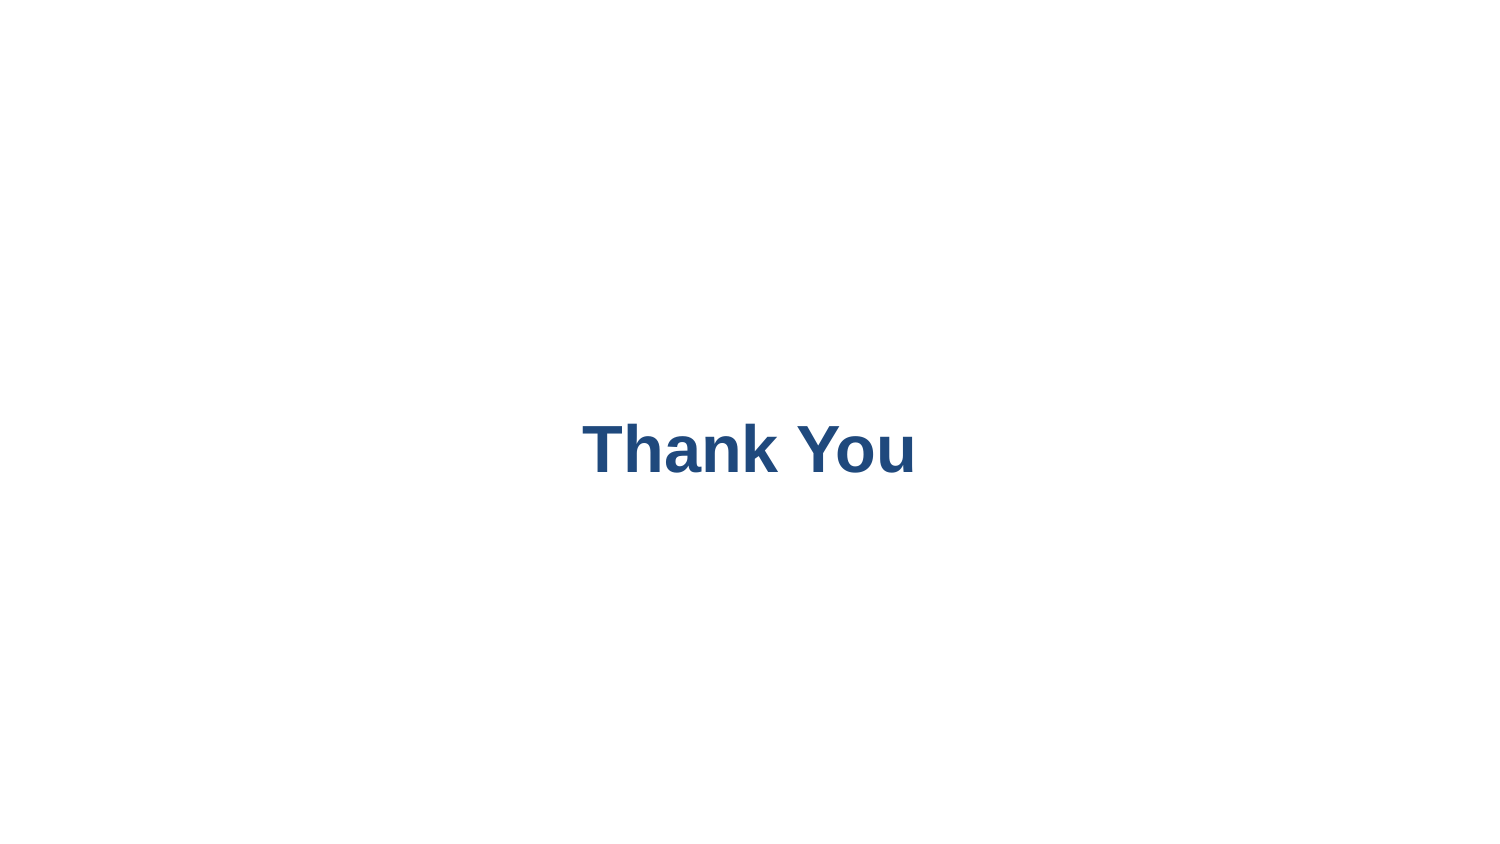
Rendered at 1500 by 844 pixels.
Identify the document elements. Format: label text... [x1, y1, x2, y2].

list Thank You [75, 134, 1425, 754]
